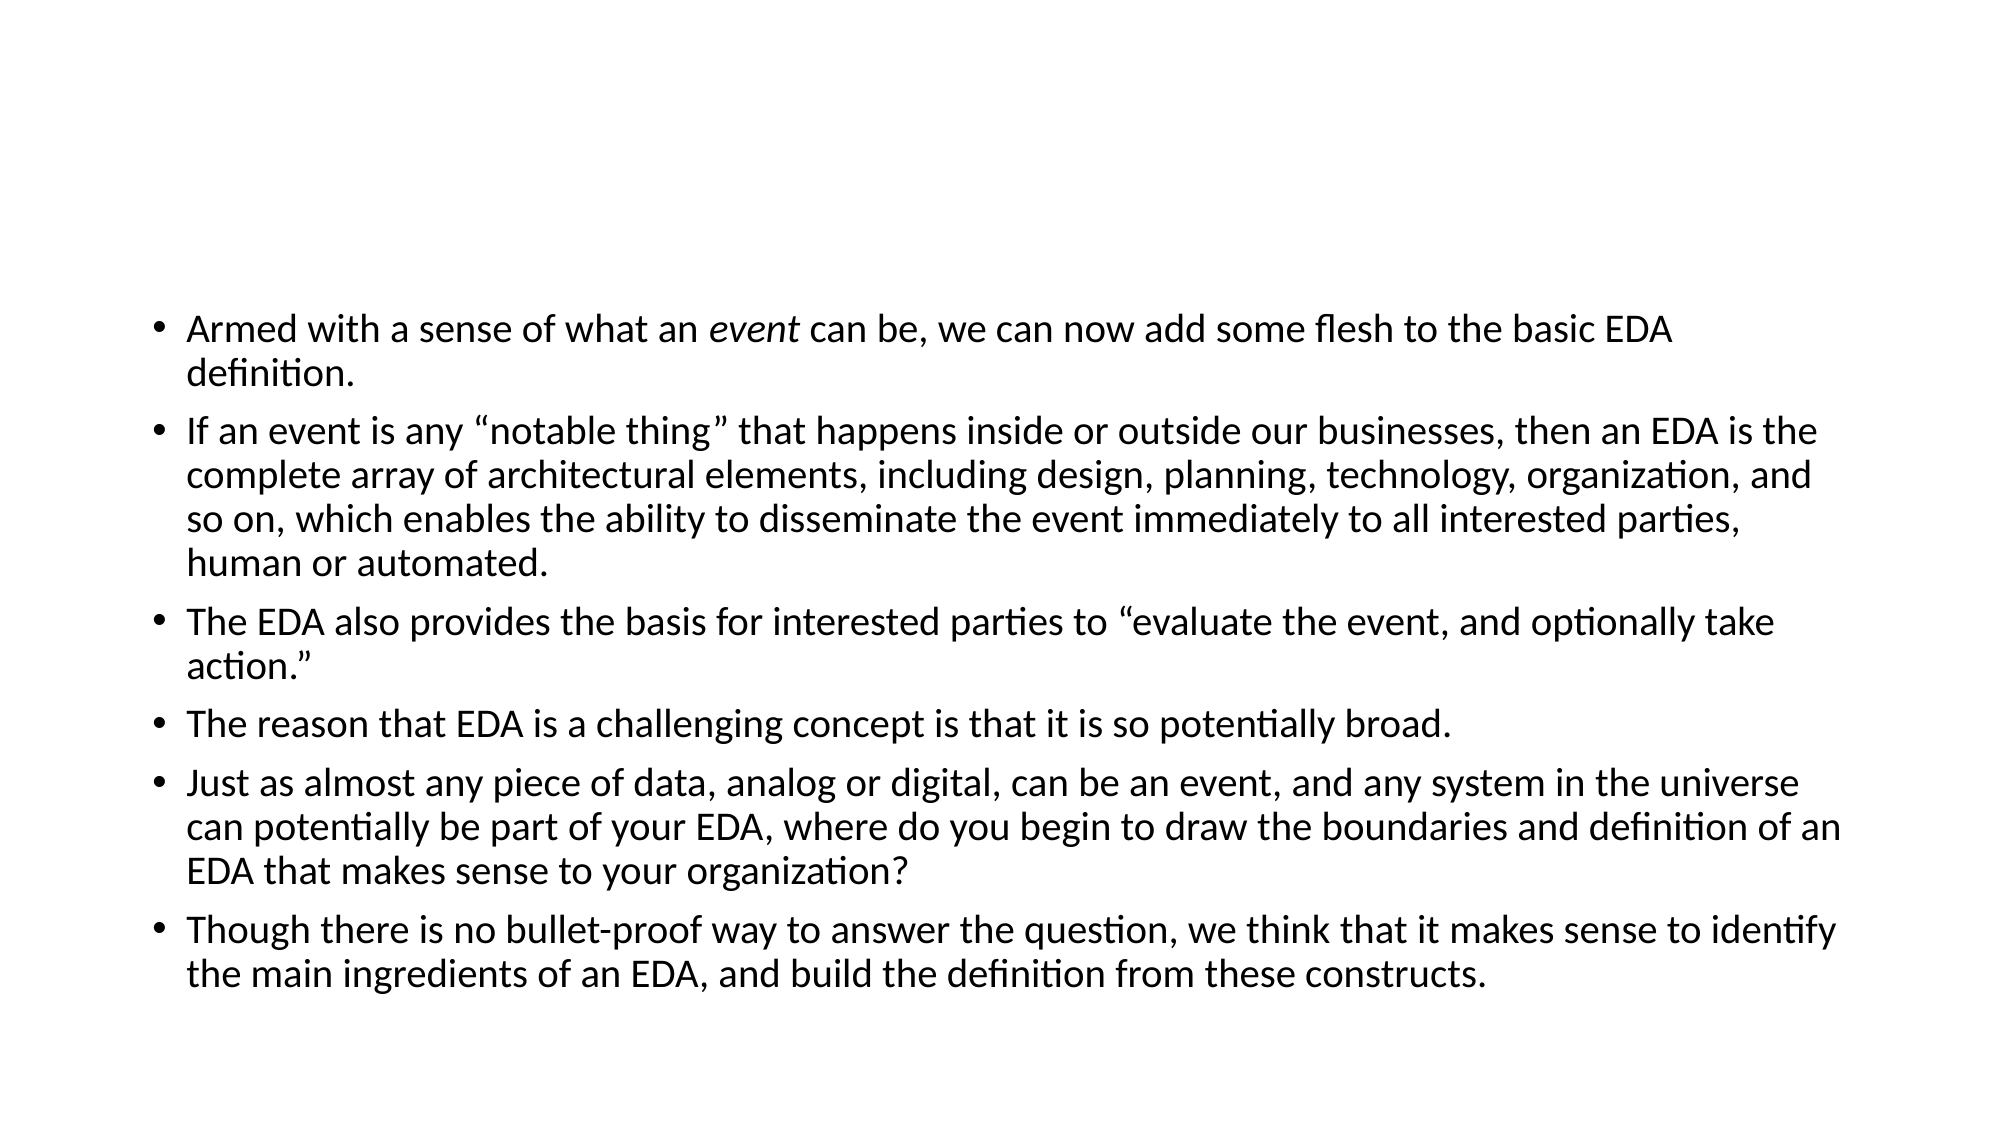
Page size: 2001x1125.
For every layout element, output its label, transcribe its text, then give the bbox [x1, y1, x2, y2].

list Armed with a sense of what an event can be, we can now add some flesh to the basic EDA definition. If an event is any “notable thing” that happens inside or outside our businesses, then an EDA is the complete array of architectural elements, including design, planning, technology, organization, and so on, which enables the ability to disseminate the event immediately to all interested parties, human or automated. The EDA also provides the basis for interested parties to “evaluate the event, and optionally take action.” The reason that EDA is a challenging concept is that it is so potentially broad. Just as almost any piece of data, analog or digital, can be an event, and any system in the universe can potentially be part of your EDA, where do you begin to draw the boundaries and definition of an EDA that makes sense to your organization? Though there is no bullet-proof way to answer the question, we think that it makes sense to identify the main ingredients of an EDA, and build the definition from these constructs. [137, 299, 1863, 1014]
